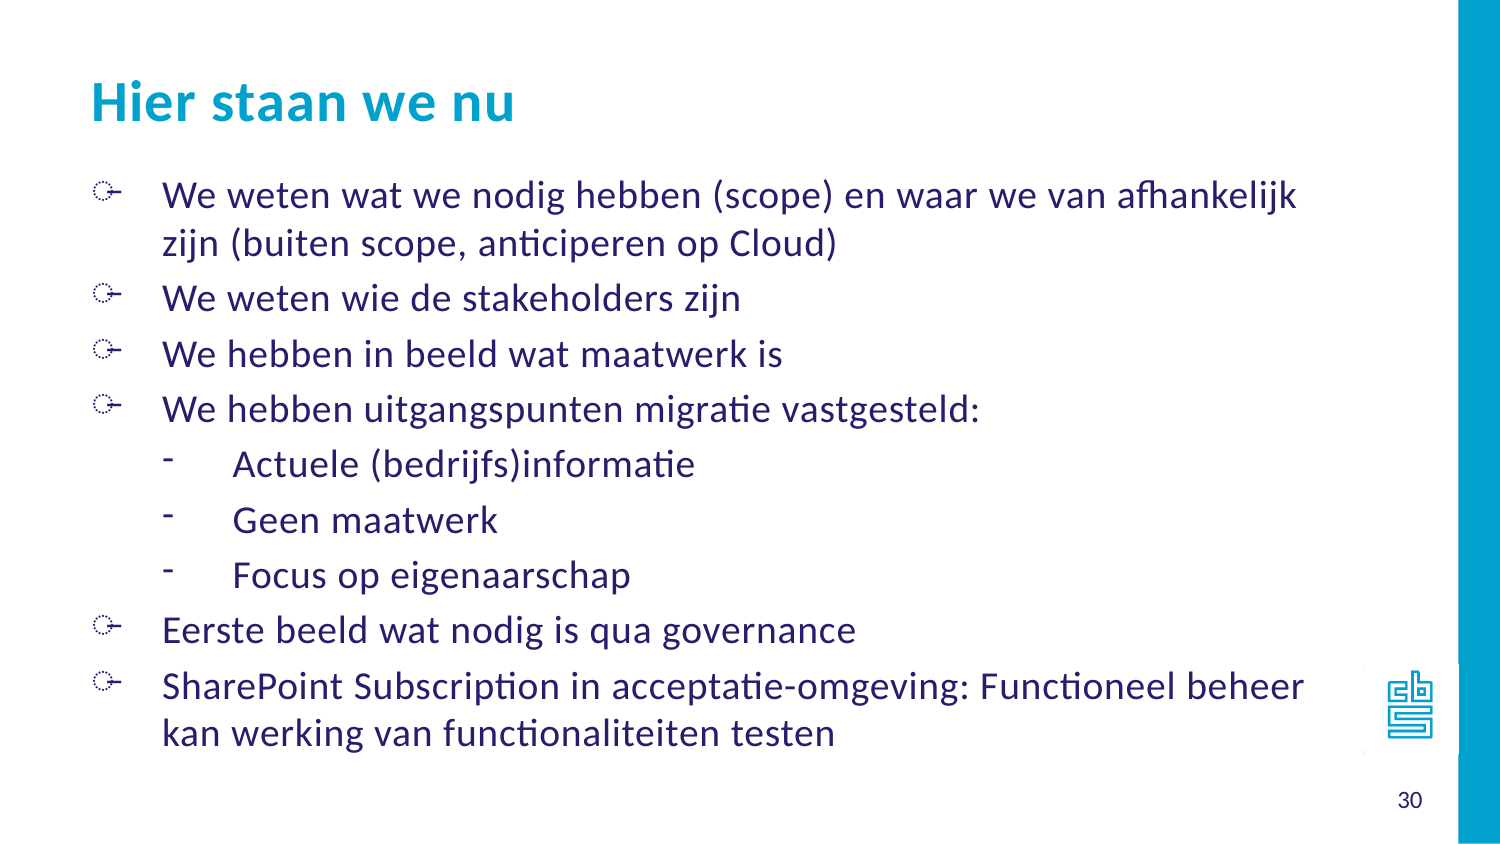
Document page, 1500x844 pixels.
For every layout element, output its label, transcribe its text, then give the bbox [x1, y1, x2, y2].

list We weten wat we nodig hebben (scope) en waar we van afhankelijk zijn (buiten scope, anticiperen op Cloud) We weten wie de stakeholders zijn We hebben in beeld wat maatwerk is We hebben uitgangspunten migratie vastgesteld: Actuele (bedrijfs)informatie Geen maatwerk Focus op eigenaarschap Eerste beeld wat nodig is qua governance SharePoint Subscription in acceptatie-omgeving: Functioneel beheer kan werking van functionaliteiten testen [76, 161, 1329, 765]
slide_number 30 [1361, 772, 1459, 826]
list Hier staan we nu [76, 55, 1329, 139]
picture [1361, 664, 1458, 754]
